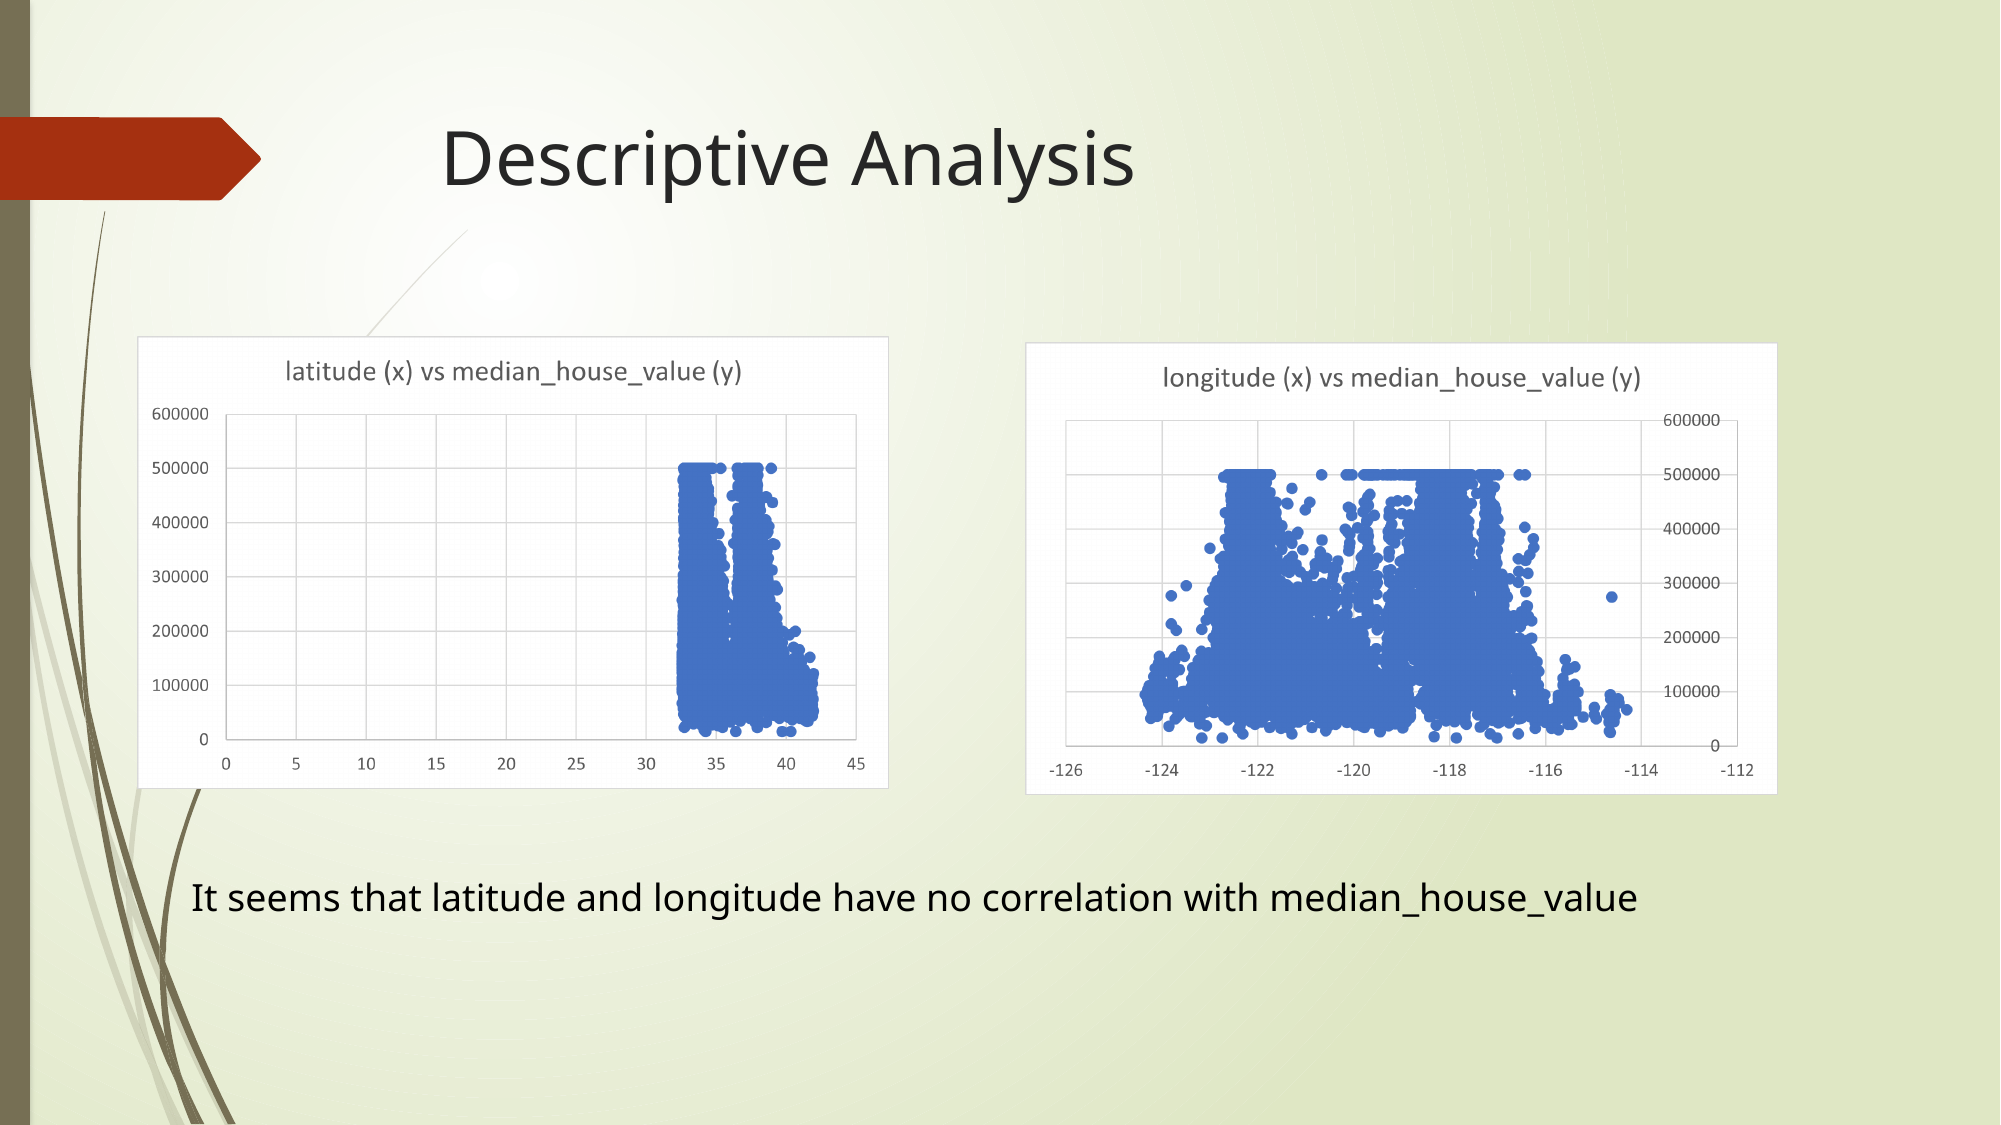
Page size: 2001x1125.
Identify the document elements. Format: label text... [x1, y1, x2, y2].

title Descriptive Analysis [425, 102, 1888, 313]
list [137, 336, 890, 789]
picture [1025, 342, 1778, 795]
text_box It seems that latitude and longitude have no correlation with median_house_value [176, 866, 1737, 927]
